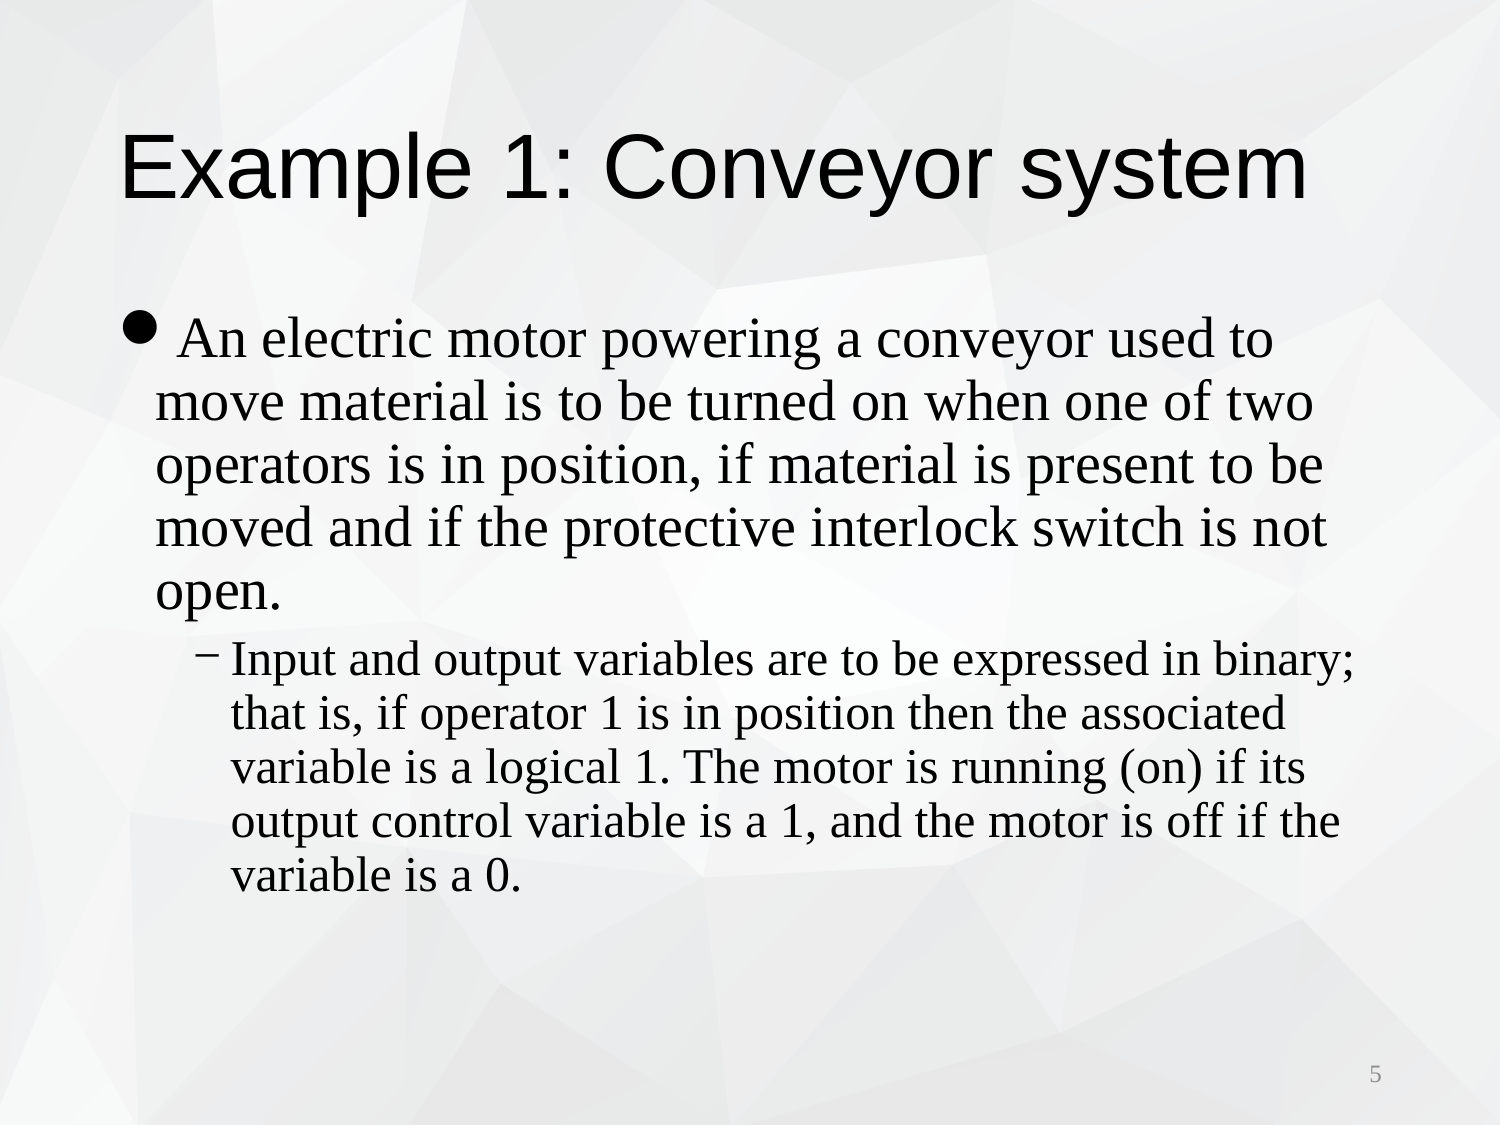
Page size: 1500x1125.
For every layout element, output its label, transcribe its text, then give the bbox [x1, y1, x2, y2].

title Example 1: Conveyor system [103, 59, 1397, 278]
slide_number 5 [1059, 1042, 1397, 1103]
picture [0, 0, 1500, 1125]
list An electric motor powering a conveyor used to move material is to be turned on when one of two operators is in position, if material is present to be moved and if the protective interlock switch is not open. Input and output variables are to be expressed in binary; that is, if operator 1 is in position then the associated variable is a logical 1. The motor is running (on) if its output control variable is a 1, and the motor is off if the variable is a 0. [103, 299, 1397, 1014]
